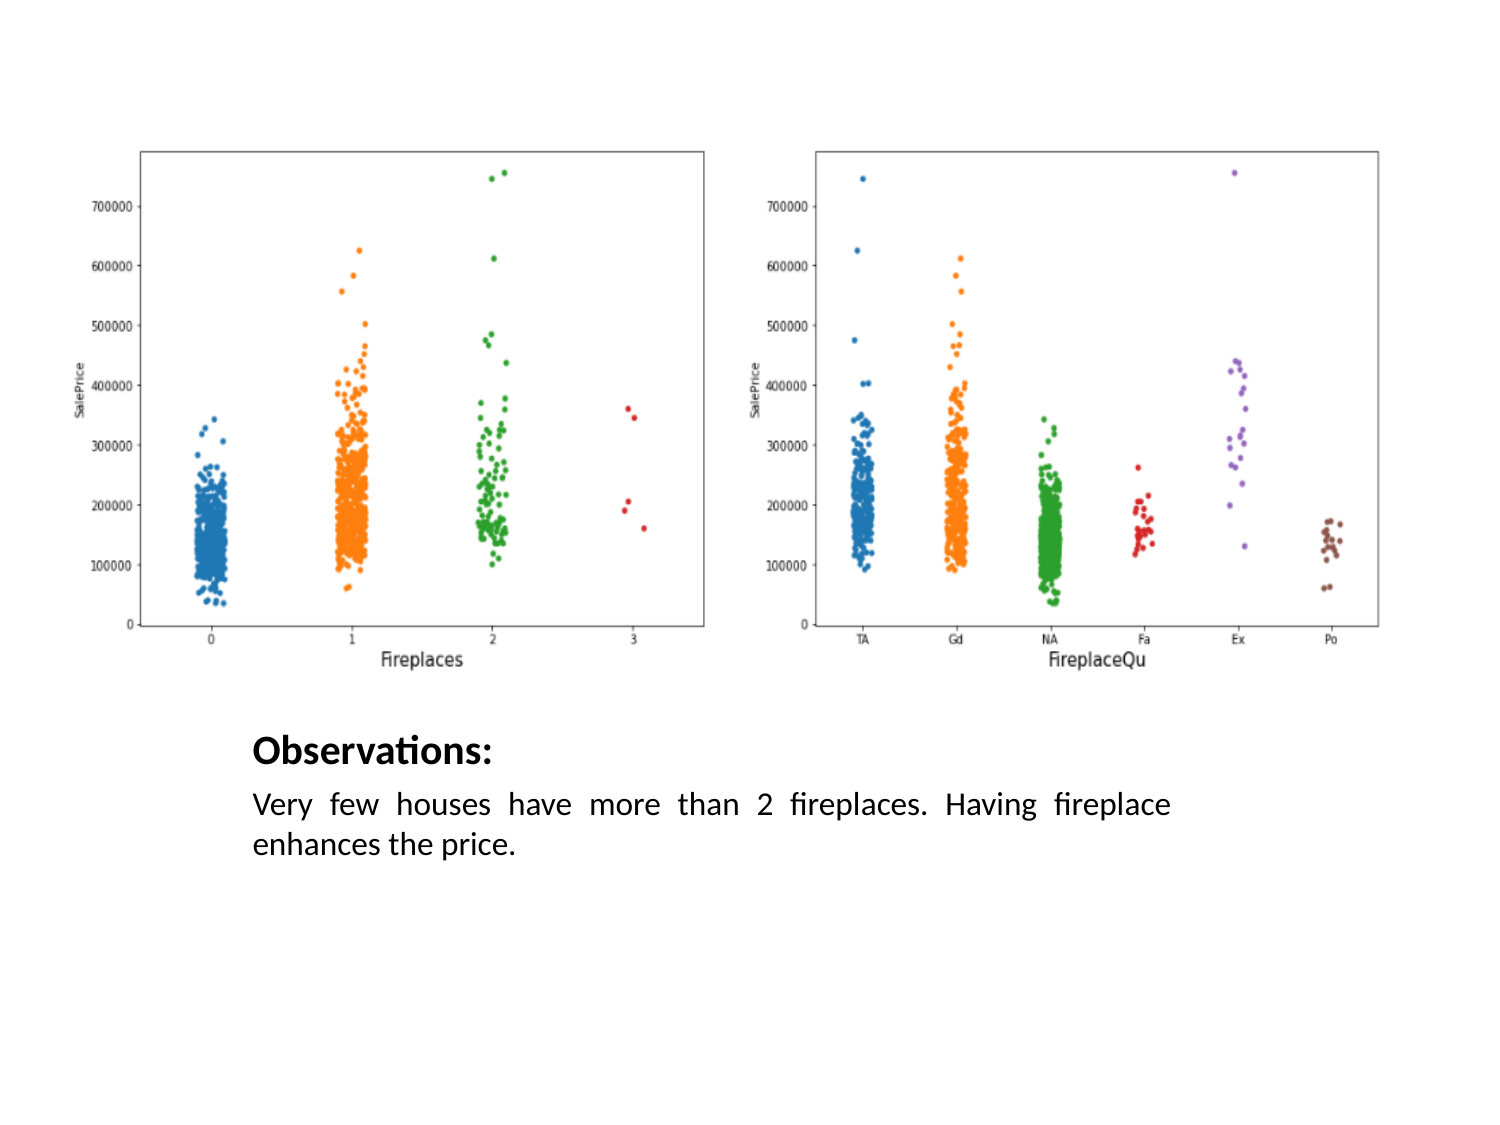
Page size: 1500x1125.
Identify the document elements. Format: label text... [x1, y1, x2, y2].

title Observations: [237, 697, 1138, 774]
list Very few houses have more than 2 fireplaces. Having fireplace enhances the price. [237, 774, 1188, 1063]
picture [55, 124, 1407, 688]
